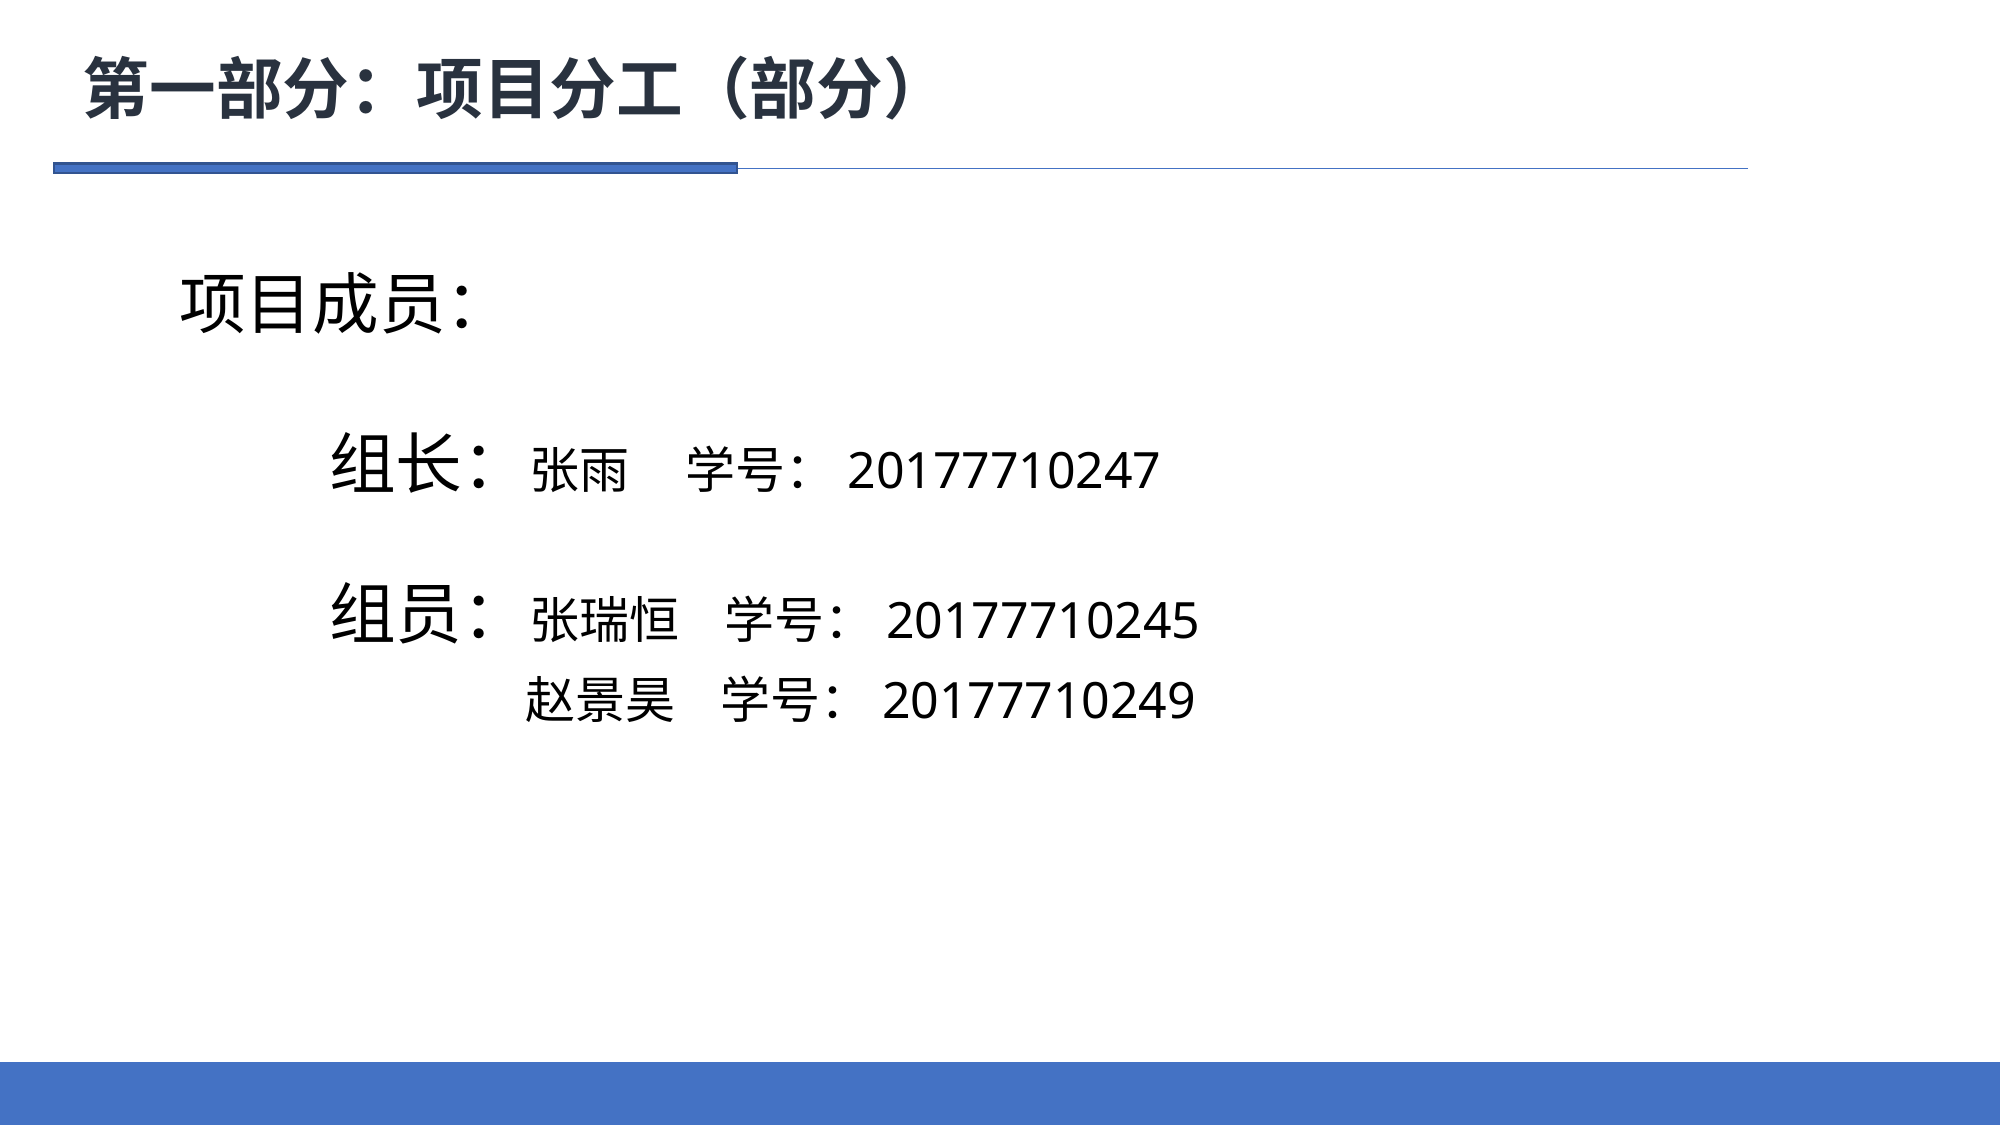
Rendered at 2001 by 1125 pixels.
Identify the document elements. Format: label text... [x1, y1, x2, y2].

text_box 第一部分：项目分工（部分） [67, 39, 966, 134]
text_box 项目成员： 组长：张雨 学号：20177710247 组员：张瑞恒 学号：20177710245 赵景昊 学号：20177710249 [164, 254, 1836, 785]
